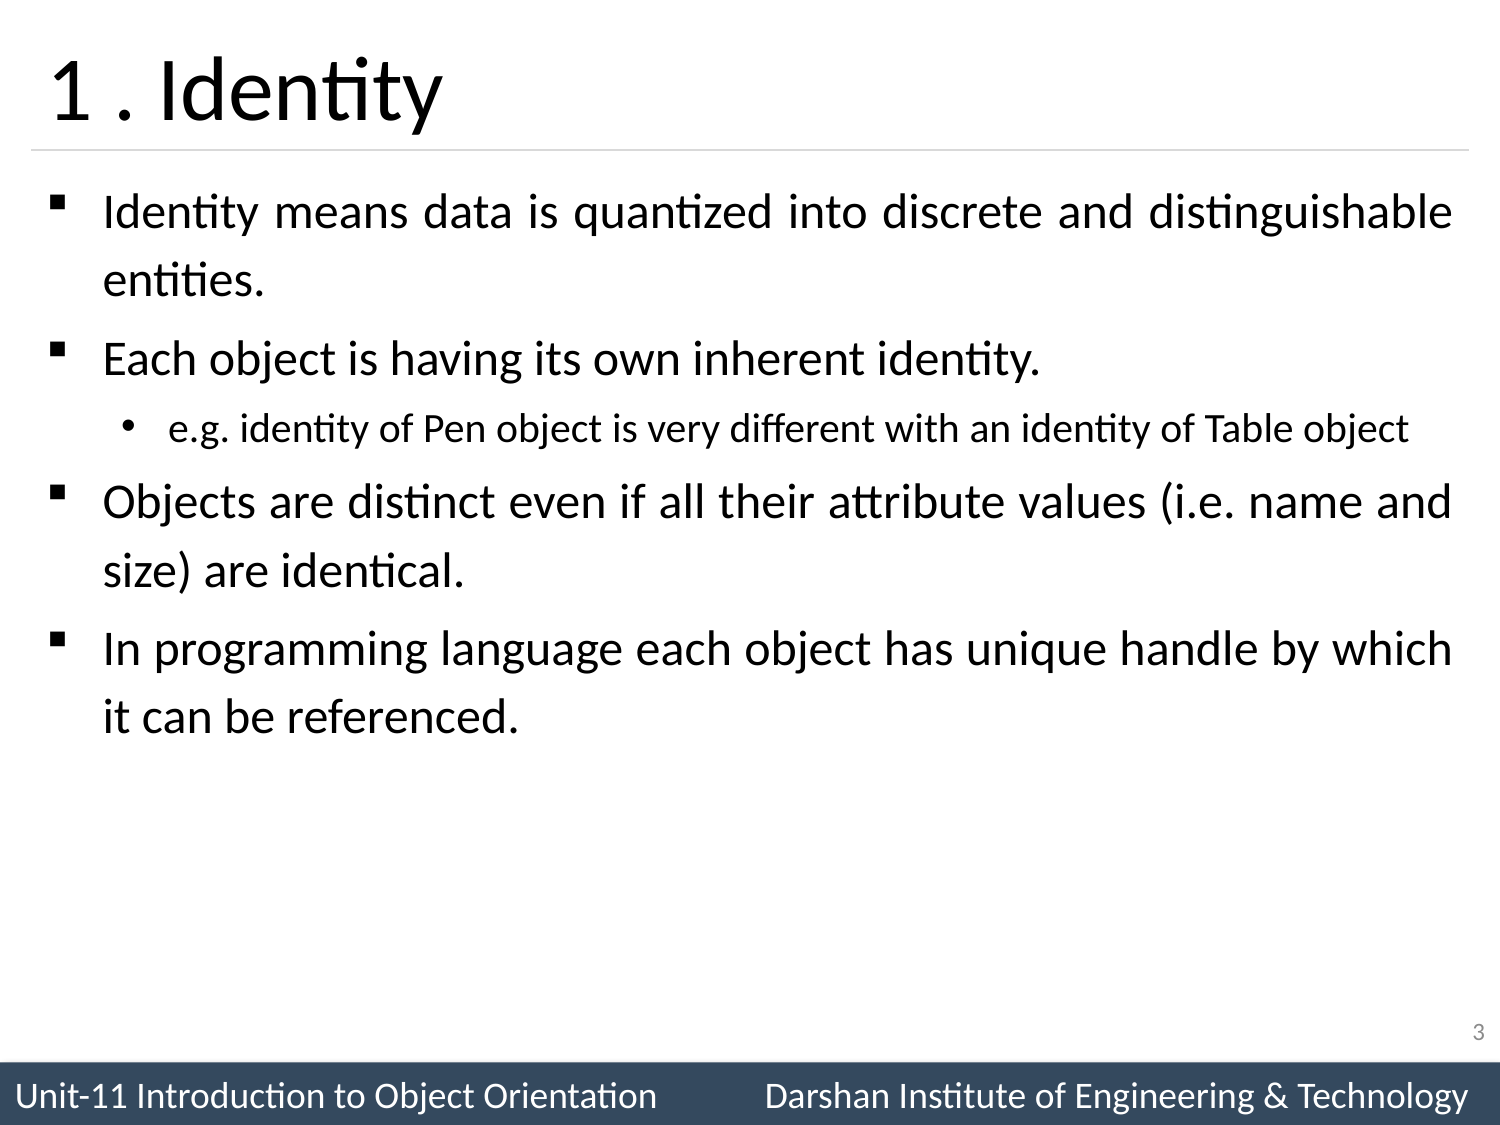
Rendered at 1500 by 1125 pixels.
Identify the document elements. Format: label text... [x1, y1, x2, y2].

title 1 . Identity [31, 17, 1469, 150]
list Identity means data is quantized into discrete and distinguishable entities. Each object is having its own inherent identity. e.g. identity of Pen object is very different with an identity of Table object Objects are distinct even if all their attribute values (i.e. name and size) are identical. In programming language each object has unique handle by which it can be referenced. [31, 162, 1469, 1038]
slide_number 3 [1149, 999, 1500, 1060]
